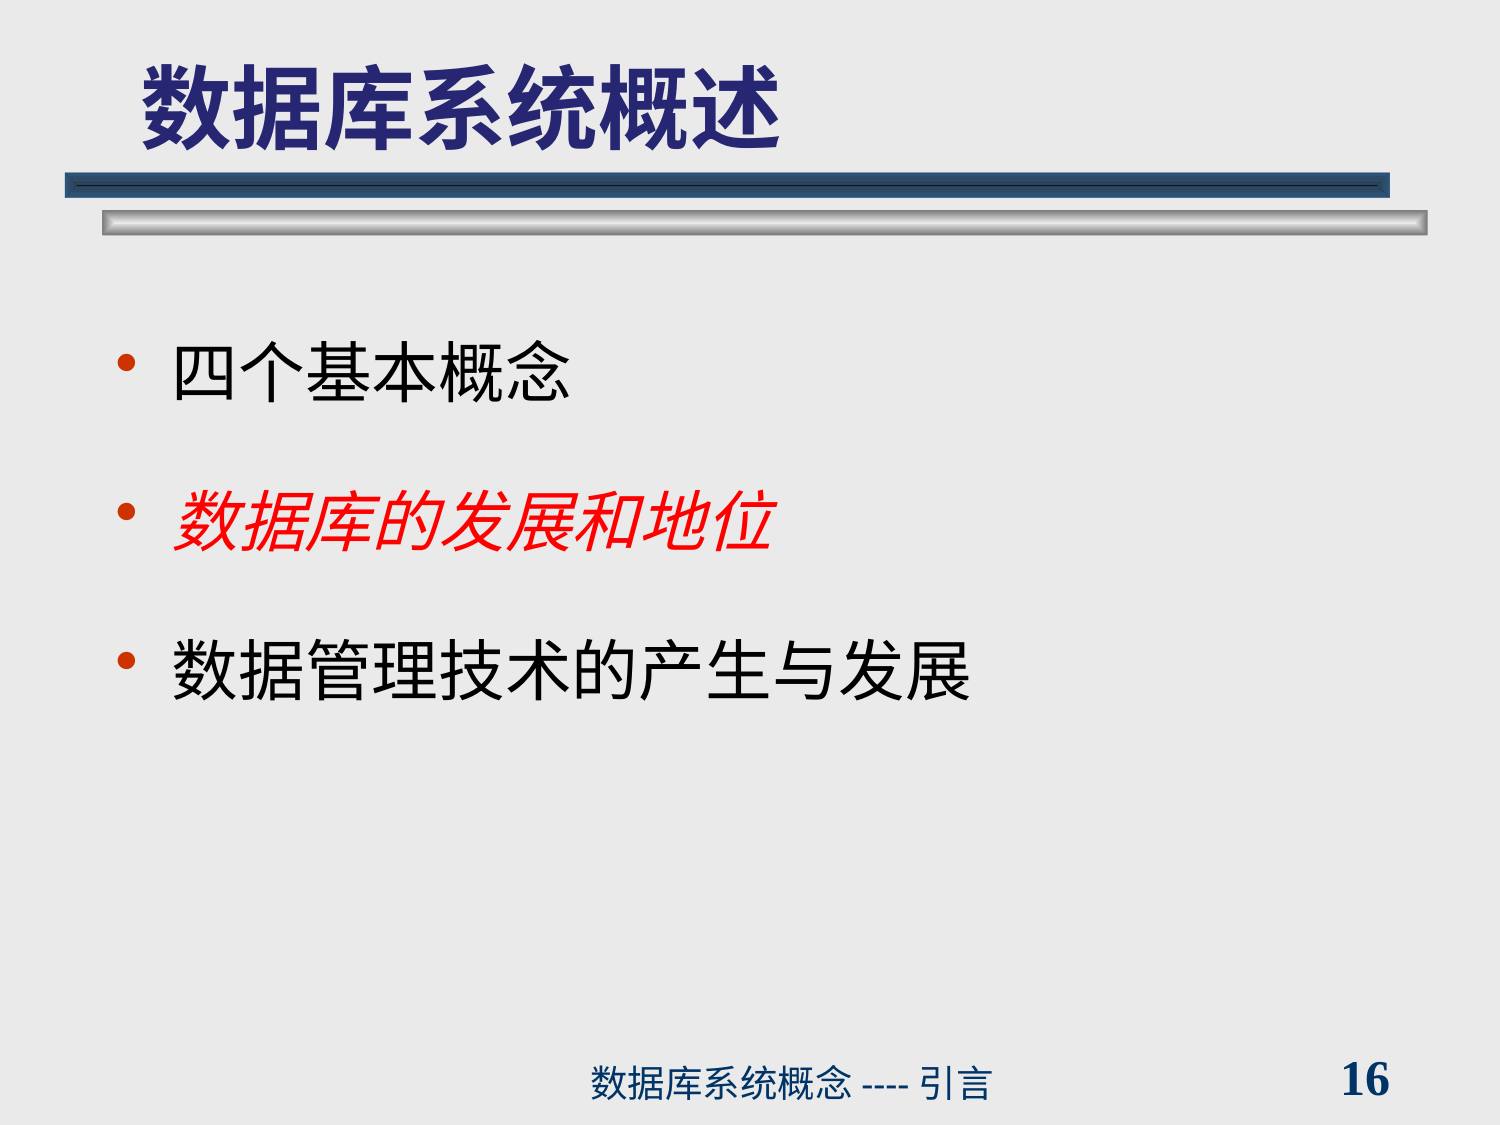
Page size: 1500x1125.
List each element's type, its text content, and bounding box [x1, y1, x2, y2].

slide_number 16 [1324, 1049, 1489, 1101]
list 四个基本概念 数据库的发展和地位 数据管理技术的产生与发展 [100, 267, 1376, 993]
title 数据库系统概述 [124, 24, 1404, 169]
footer 数据库系统概念----引言 [574, 1062, 1188, 1113]
